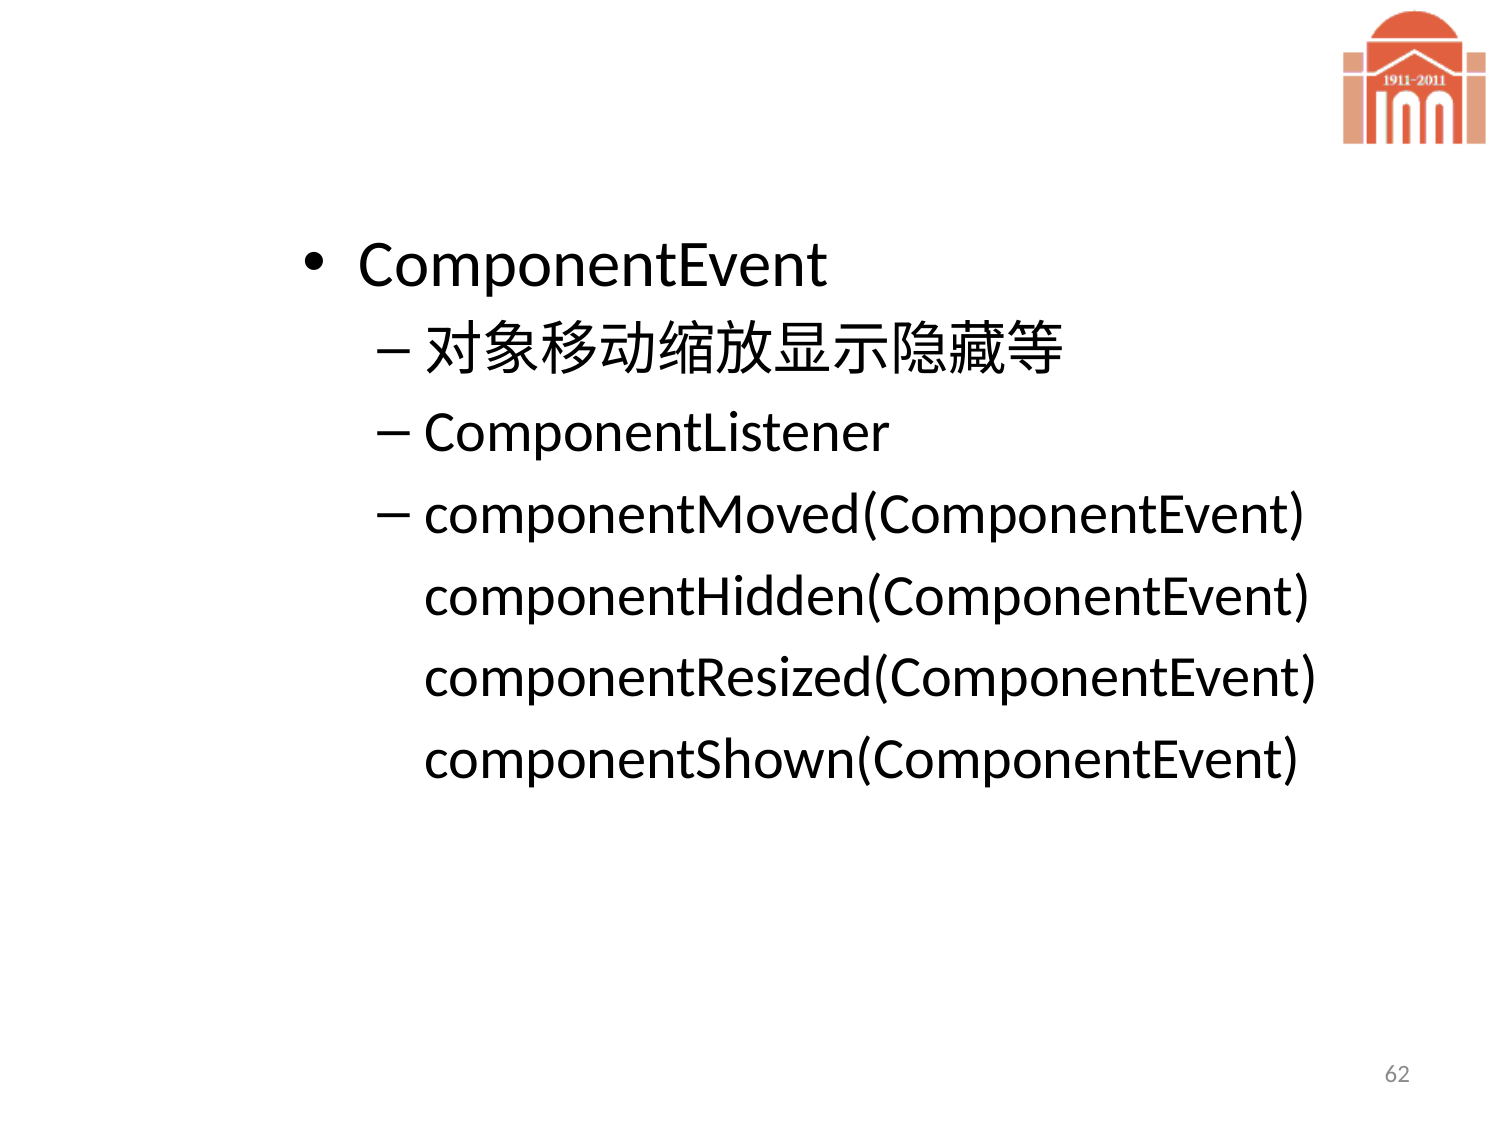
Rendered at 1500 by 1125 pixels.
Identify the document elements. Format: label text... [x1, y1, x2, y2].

list ComponentEvent 对象移动缩放显示隐藏等 ComponentListener componentMoved(ComponentEvent) componentHidden(ComponentEvent) componentResized(ComponentEvent) componentShown(ComponentEvent) [287, 212, 1388, 976]
picture [1331, 0, 1500, 163]
slide_number 62 [1074, 1042, 1425, 1103]
